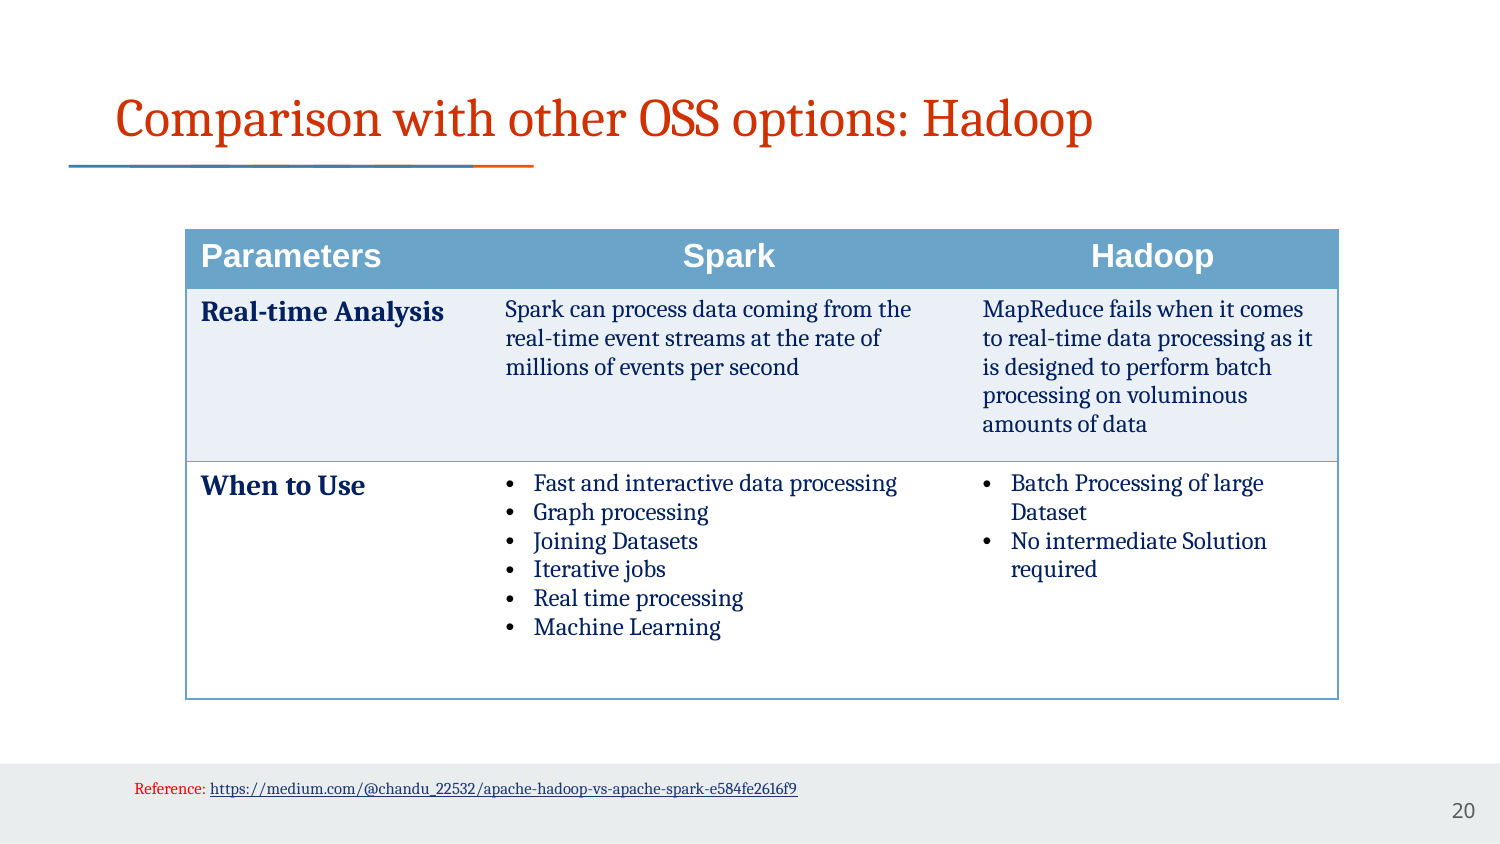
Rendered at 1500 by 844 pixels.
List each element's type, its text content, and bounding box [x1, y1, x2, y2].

table_cell When to Use [187, 462, 491, 698]
title Comparison with other OSS options: Hadoop [101, 67, 1364, 168]
table_cell Fast and interactive data processing Graph processing Joining Datasets Iterative jobs Real time processing Machine Learning [491, 462, 968, 698]
table_header Hadoop [968, 231, 1337, 287]
table_header Spark [491, 231, 968, 287]
table_header Parameters [187, 231, 491, 287]
table_cell MapReduce fails when it comes to real-time data processing as it is designed to perform batch processing on voluminous amounts of data [968, 289, 1337, 461]
table_cell Real-time Analysis [187, 289, 491, 461]
slide_number 20 [1400, 779, 1491, 844]
text_box Reference: https://medium.com/@chandu_22532/apache-hadoop-vs-apache-spark-e584fe2616f9 [119, 770, 1381, 825]
table_cell Spark can process data coming from the real-time event streams at the rate of millions of events per second [491, 289, 968, 461]
table_cell Batch Processing of large Dataset No intermediate Solution required [968, 462, 1337, 698]
